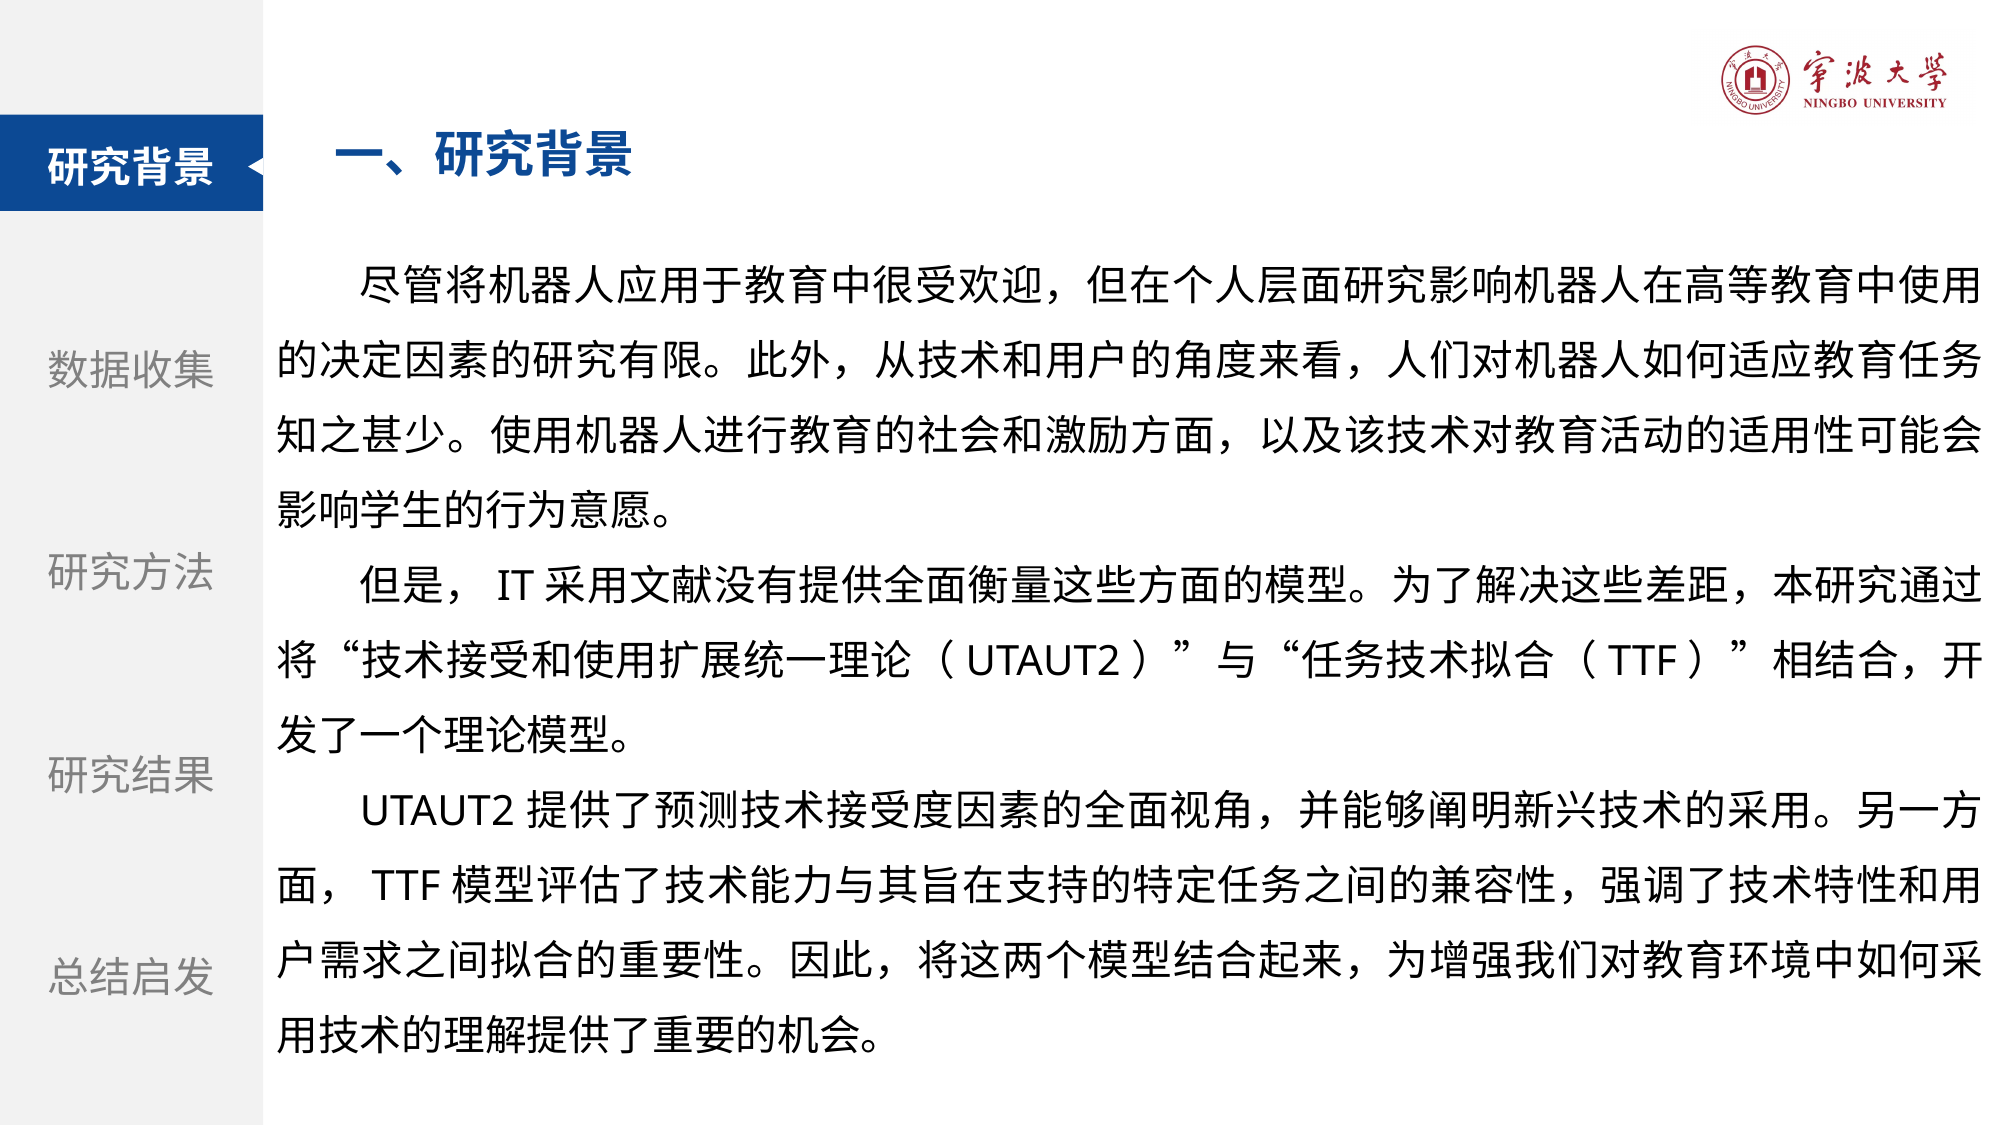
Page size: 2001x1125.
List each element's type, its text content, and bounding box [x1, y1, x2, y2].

text_box 一、研究背景 [319, 114, 650, 190]
picture [1691, 29, 1976, 126]
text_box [0, 114, 264, 1010]
text_box 尽管将机器人应用于教育中很受欢迎，但在个人层面研究影响机器人在高等教育中使用的决定因素的研究有限。此外，从技术和用户的角度来看，人们对机器人如何适应教育任务知之甚少。使用机器人进行教育的社会和激励方面，以及该技术对教育活动的适用性可能会影响学生的行为意愿。 但是，IT采用文献没有提供全面衡量这些方面的模型。为了解决这些差距，本研究通过将“技术接受和使用扩展统一理论（UTAUT2）”与“任务技术拟合（TTF）”相结合，开发了一个理论模型。 UTAUT2提供了预测技术接受度因素的全面视角，并能够阐明新兴技术的采用。另一方面，TTF模型评估了技术能力与其旨在支持的特定任务之间的兼容性，强调了技术特性和用户需求之间拟合的重要性。因此，将这两个模型结合起来，为增强我们对教育环境中如何采用技术的理解提供了重要的机会。 [261, 226, 1999, 1125]
